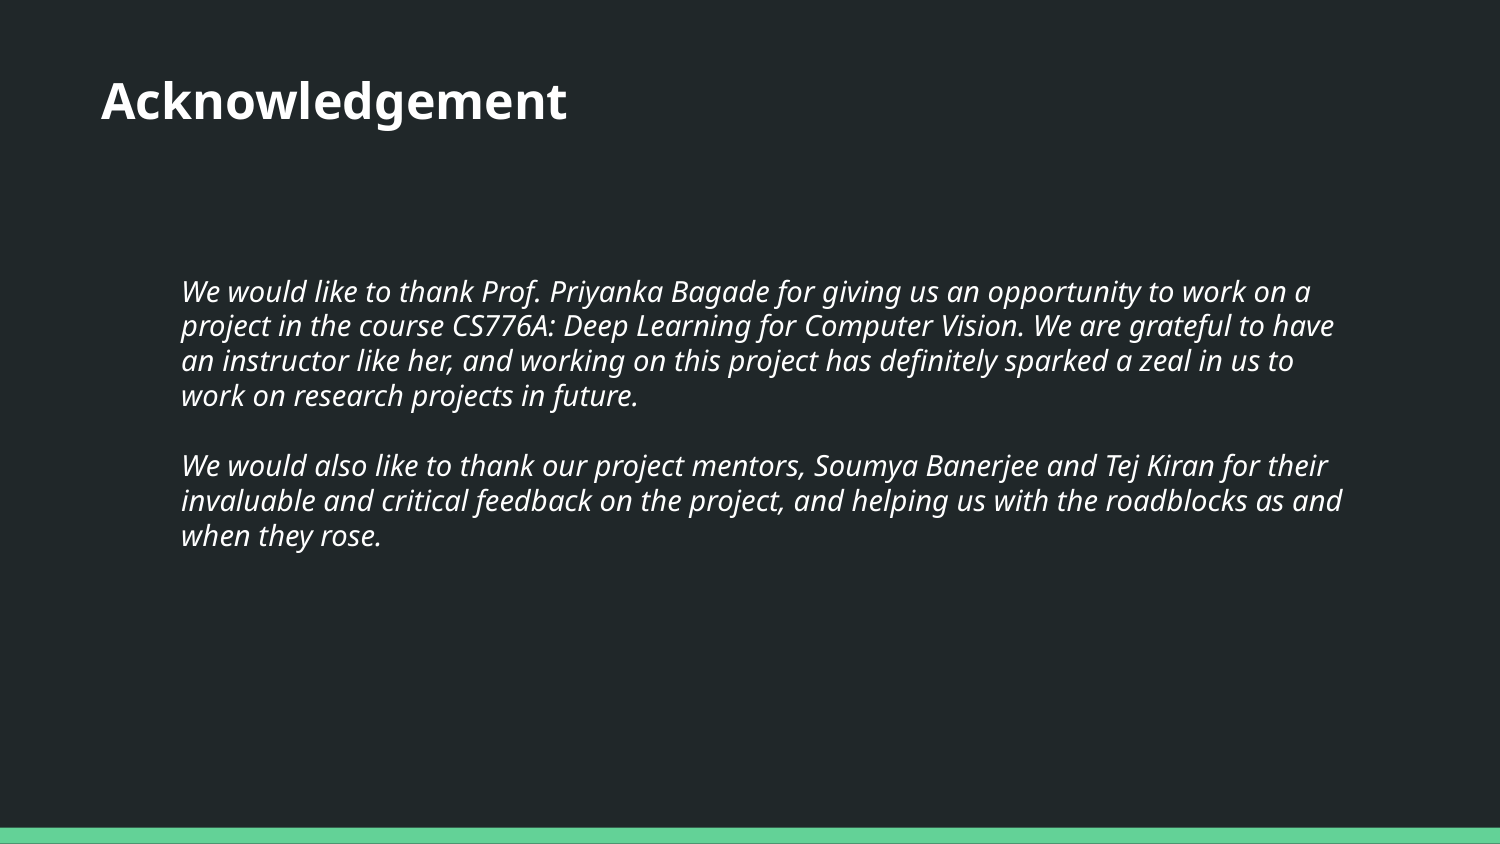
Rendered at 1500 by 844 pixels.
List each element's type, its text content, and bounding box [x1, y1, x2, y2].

text_box Acknowledgement [86, 54, 1313, 145]
title Problem Statement [118, 41, 1382, 136]
text_box We would like to thank Prof. Priyanka Bagade for giving us an opportunity to work on a project in the course CS776A: Deep Learning for Computer Vision. We are grateful to have an instructor like her, and working on this project has definitely sparked a zeal in us to work on research projects in future. We would also like to thank our project mentors, Soumya Banerjee and Tej Kiran for their invaluable and critical feedback on the project, and helping us with the roadblocks as and when they rose. [166, 257, 1361, 568]
